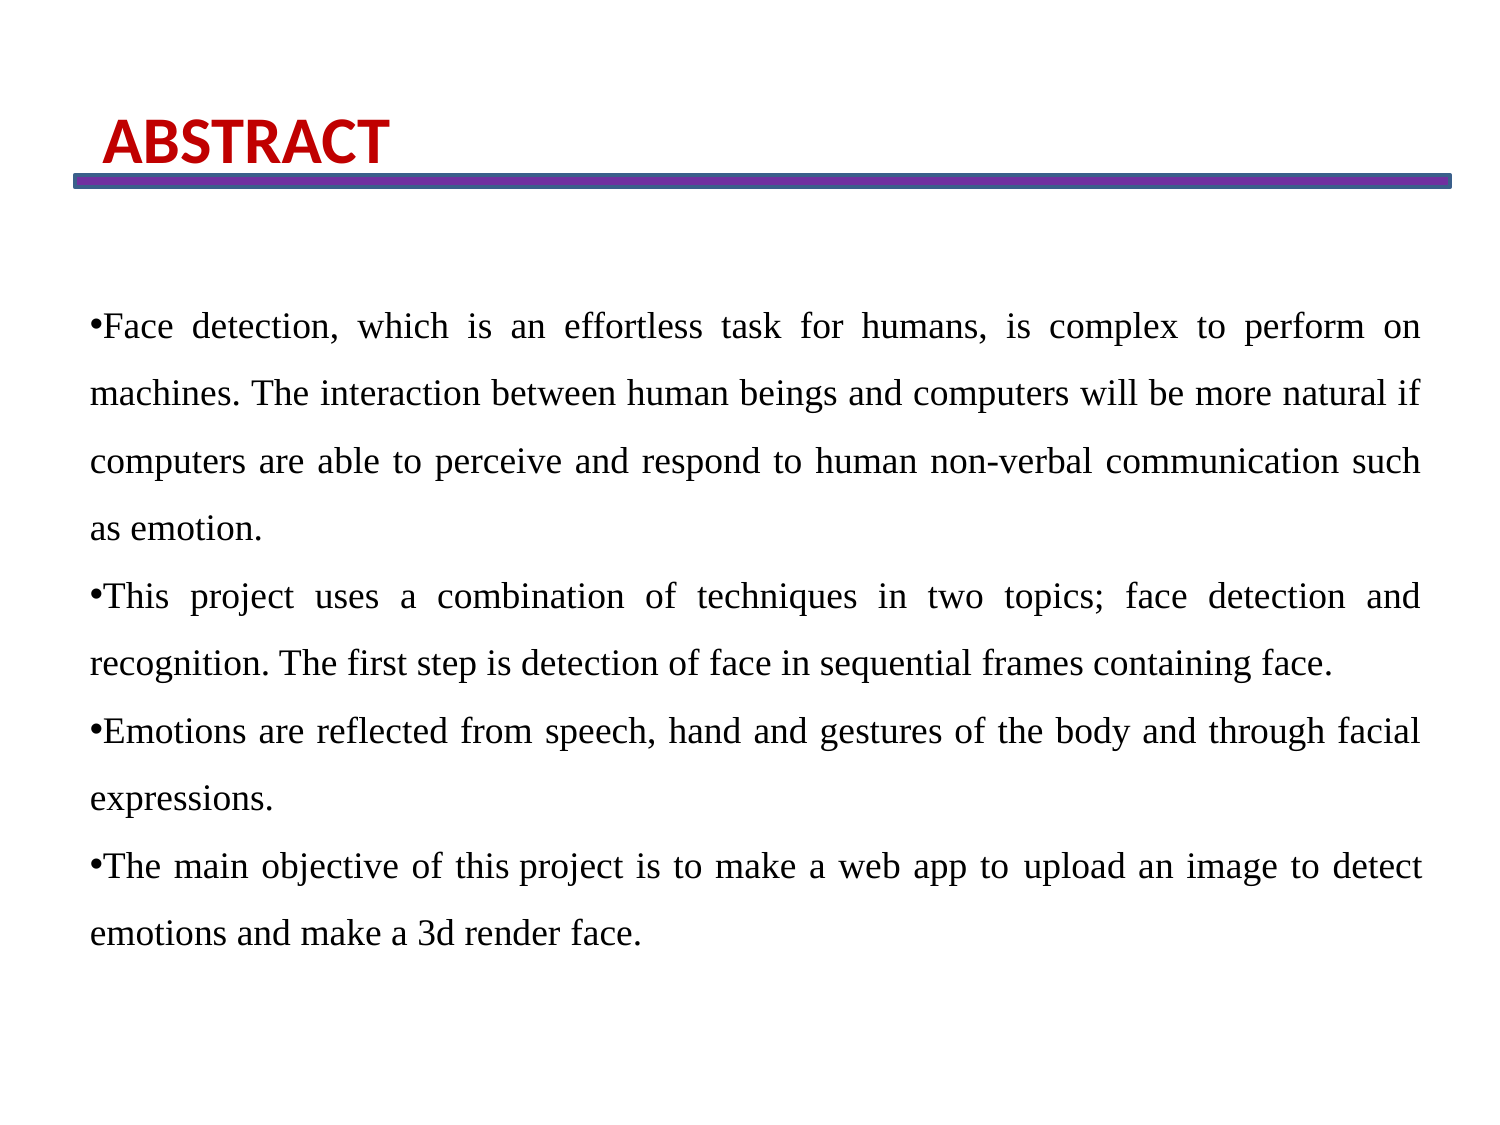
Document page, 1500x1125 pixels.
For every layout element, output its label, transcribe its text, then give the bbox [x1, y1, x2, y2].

text_box Face detection, which is an effortless task for humans, is complex to perform on machines. The interaction between human beings and computers will be more natural if computers are able to perceive and respond to human non-verbal communication such as emotion. This project uses a combination of techniques in two topics; face detection and recognition. The first step is detection of face in sequential frames containing face. Emotions are reflected from speech, hand and gestures of the body and through facial expressions. The main objective of this project is to make a web app to upload an image to detect emotions and make a 3d render face. [74, 270, 1438, 1074]
text_box [75, 174, 1450, 188]
text_box ABSTRACT [87, 89, 688, 185]
